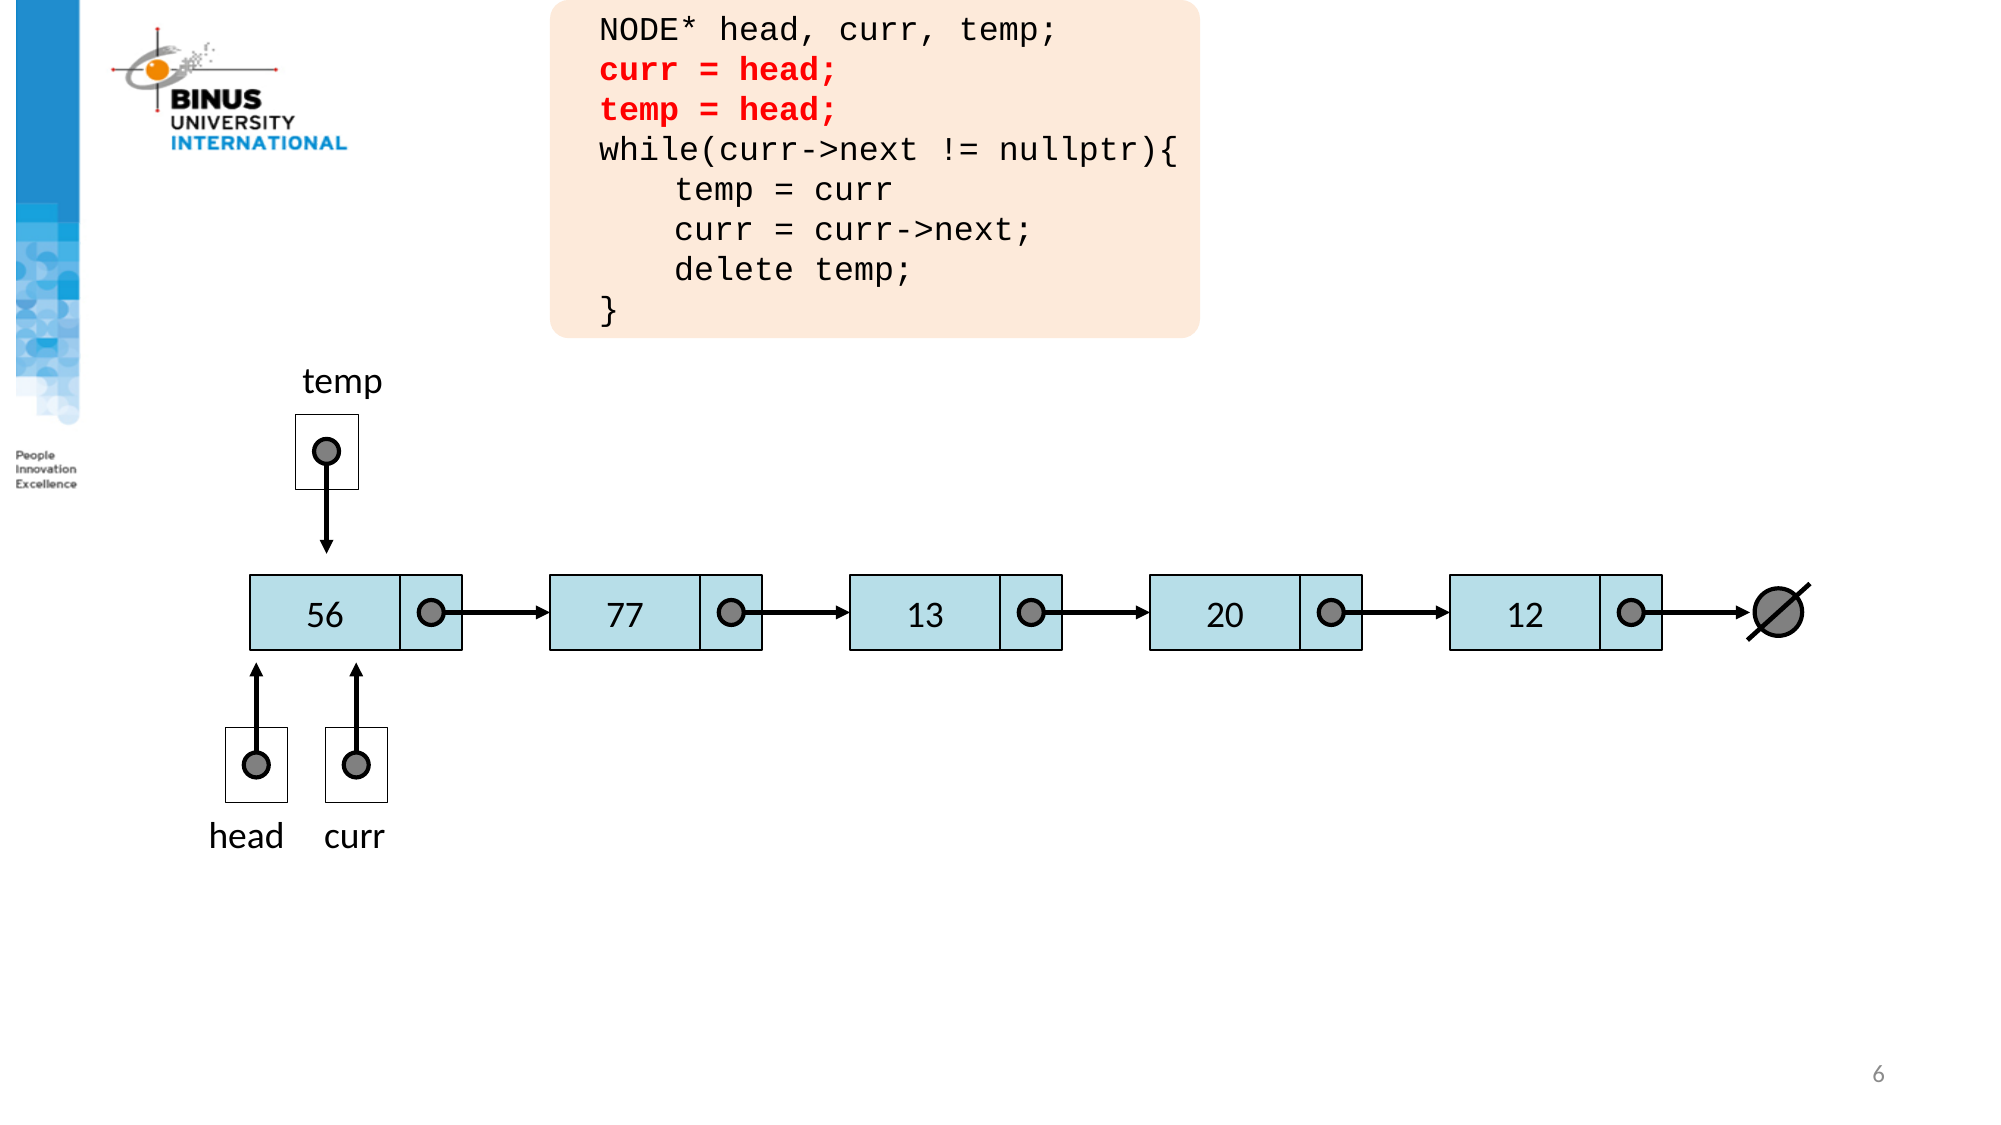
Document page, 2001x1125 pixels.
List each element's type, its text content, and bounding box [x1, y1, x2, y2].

text_box [1016, 597, 1046, 628]
text_box [998, 573, 1064, 652]
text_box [295, 413, 358, 554]
text_box [716, 597, 746, 628]
text_box temp [287, 348, 407, 409]
text_box curr [309, 803, 429, 864]
text_box head [193, 803, 309, 864]
text_box [223, 725, 289, 803]
text_box [416, 597, 446, 628]
text_box [1298, 573, 1364, 652]
text_box [323, 725, 389, 803]
text_box NODE* head, curr, temp; curr = head; temp = head; while(curr->next != nullptr){ temp = curr curr = curr->next; delete temp; } [584, 0, 1319, 335]
text_box 13 [848, 573, 998, 652]
text_box [1316, 597, 1346, 628]
text_box [341, 750, 371, 780]
text_box 77 [548, 573, 698, 652]
picture [16, 0, 350, 494]
text_box 20 [1148, 573, 1298, 652]
text_box [241, 750, 271, 780]
text_box [547, 0, 1195, 341]
text_box 56 [248, 573, 398, 652]
text_box [1598, 573, 1664, 652]
text_box [398, 573, 464, 652]
text_box [698, 573, 764, 652]
slide_number 6 [1433, 1042, 1900, 1103]
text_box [1747, 583, 1811, 641]
text_box 12 [1448, 573, 1598, 652]
text_box [1616, 597, 1646, 628]
